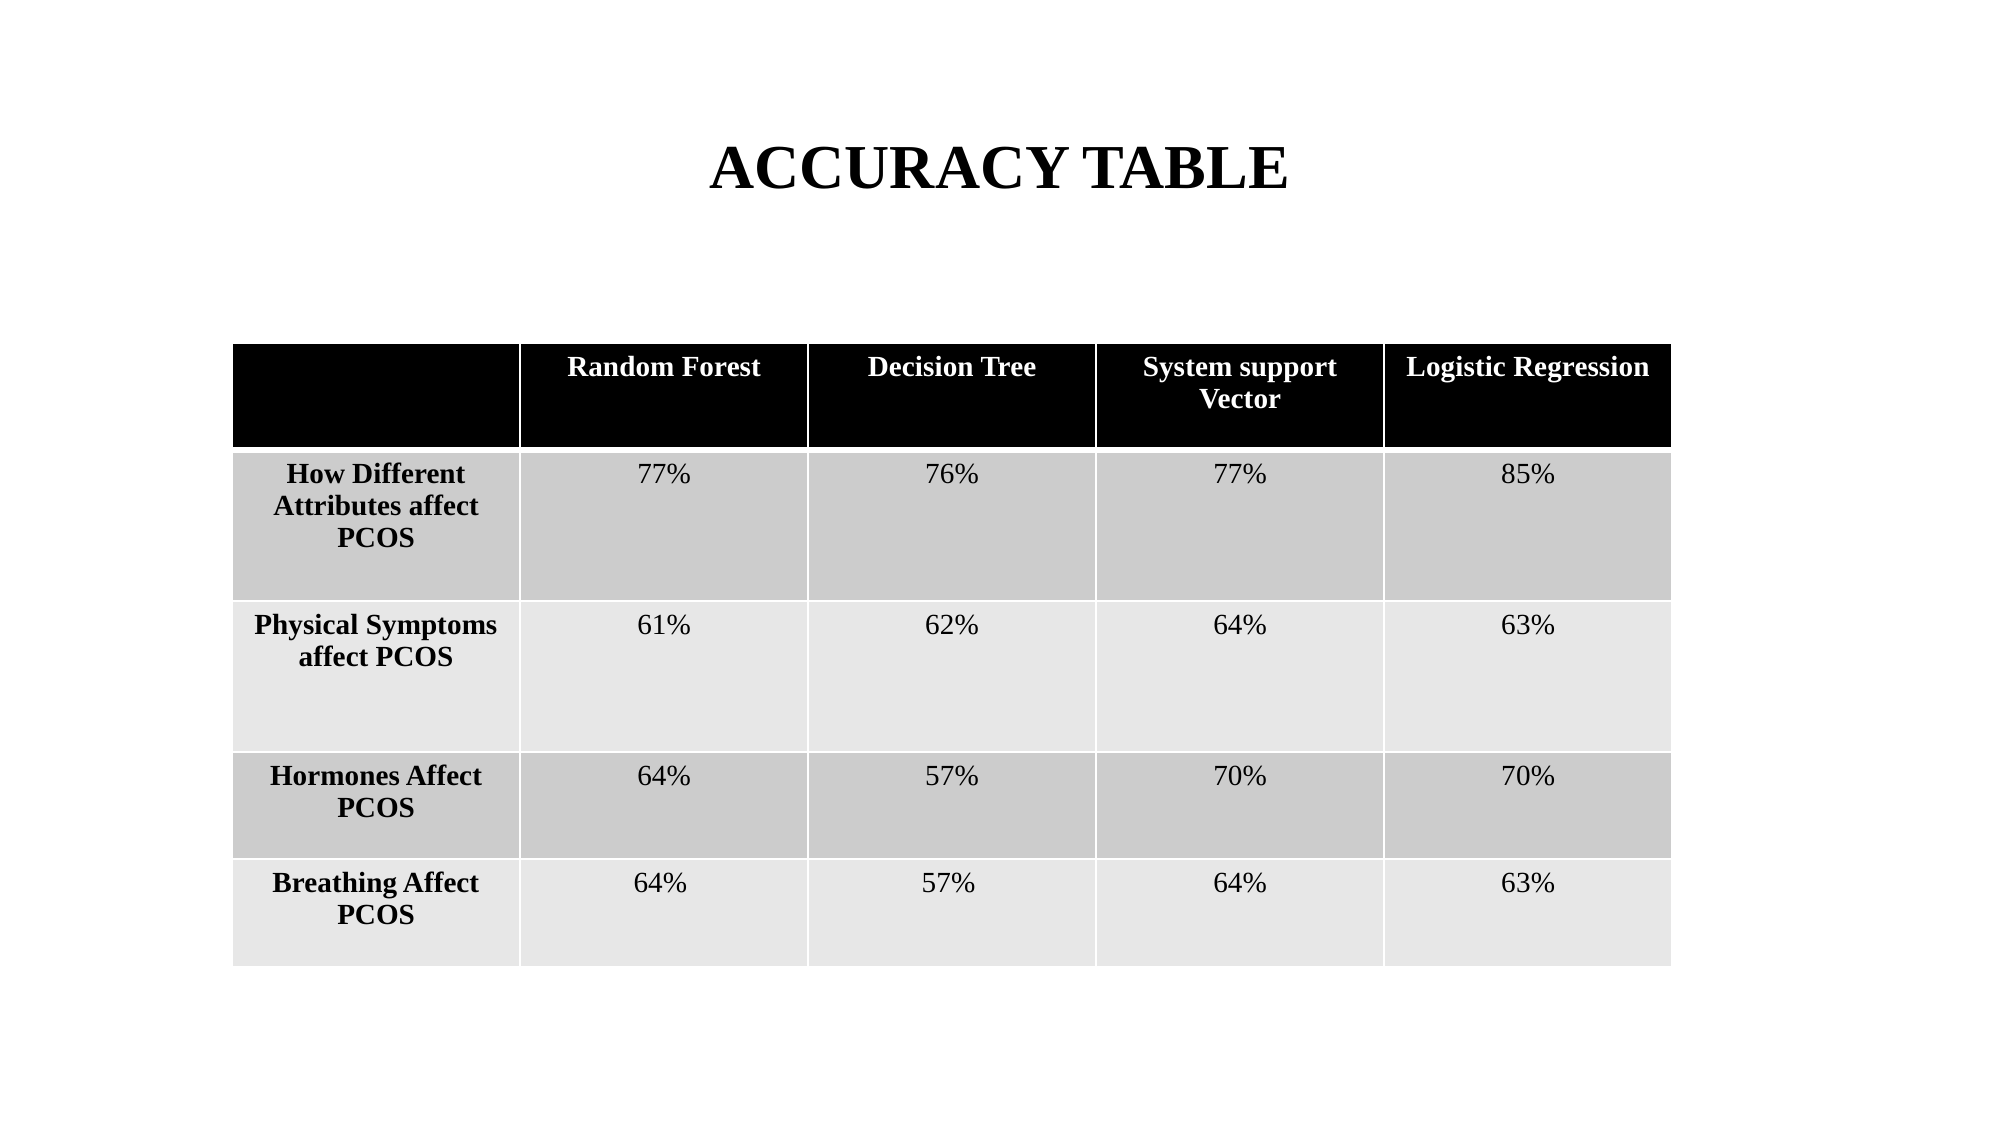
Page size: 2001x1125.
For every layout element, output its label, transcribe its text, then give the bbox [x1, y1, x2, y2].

table_cell 63% [1385, 602, 1671, 751]
table_cell 70% [1385, 753, 1671, 858]
table_cell 77% [1097, 453, 1383, 600]
table_header [233, 344, 519, 447]
table_cell 61% [521, 602, 807, 751]
table_cell Hormones Affect PCOS [233, 753, 519, 858]
table_cell 64% [1097, 860, 1383, 966]
table_cell 70% [1097, 753, 1383, 858]
table_cell 76% [809, 453, 1095, 600]
table_cell Breathing Affect PCOS [233, 860, 519, 966]
table_cell 64% [521, 860, 807, 966]
table_header Decision Tree [809, 344, 1095, 447]
title ACCURACY TABLE [137, 59, 1863, 278]
table_cell Physical Symptoms affect PCOS [233, 602, 519, 751]
table_cell 62% [809, 602, 1095, 751]
table_cell 63% [1385, 860, 1671, 966]
table_cell 77% [521, 453, 807, 600]
table_cell How Different Attributes affect PCOS [233, 453, 519, 600]
table_cell 64% [1097, 602, 1383, 751]
table_header Random Forest [521, 344, 807, 447]
table_cell 57% [809, 753, 1095, 858]
table_header Logistic Regression [1385, 344, 1671, 447]
table_cell 85% [1385, 453, 1671, 600]
table_cell 64% [521, 753, 807, 858]
table_header System support Vector [1097, 344, 1383, 447]
table_cell 57% [809, 860, 1095, 966]
